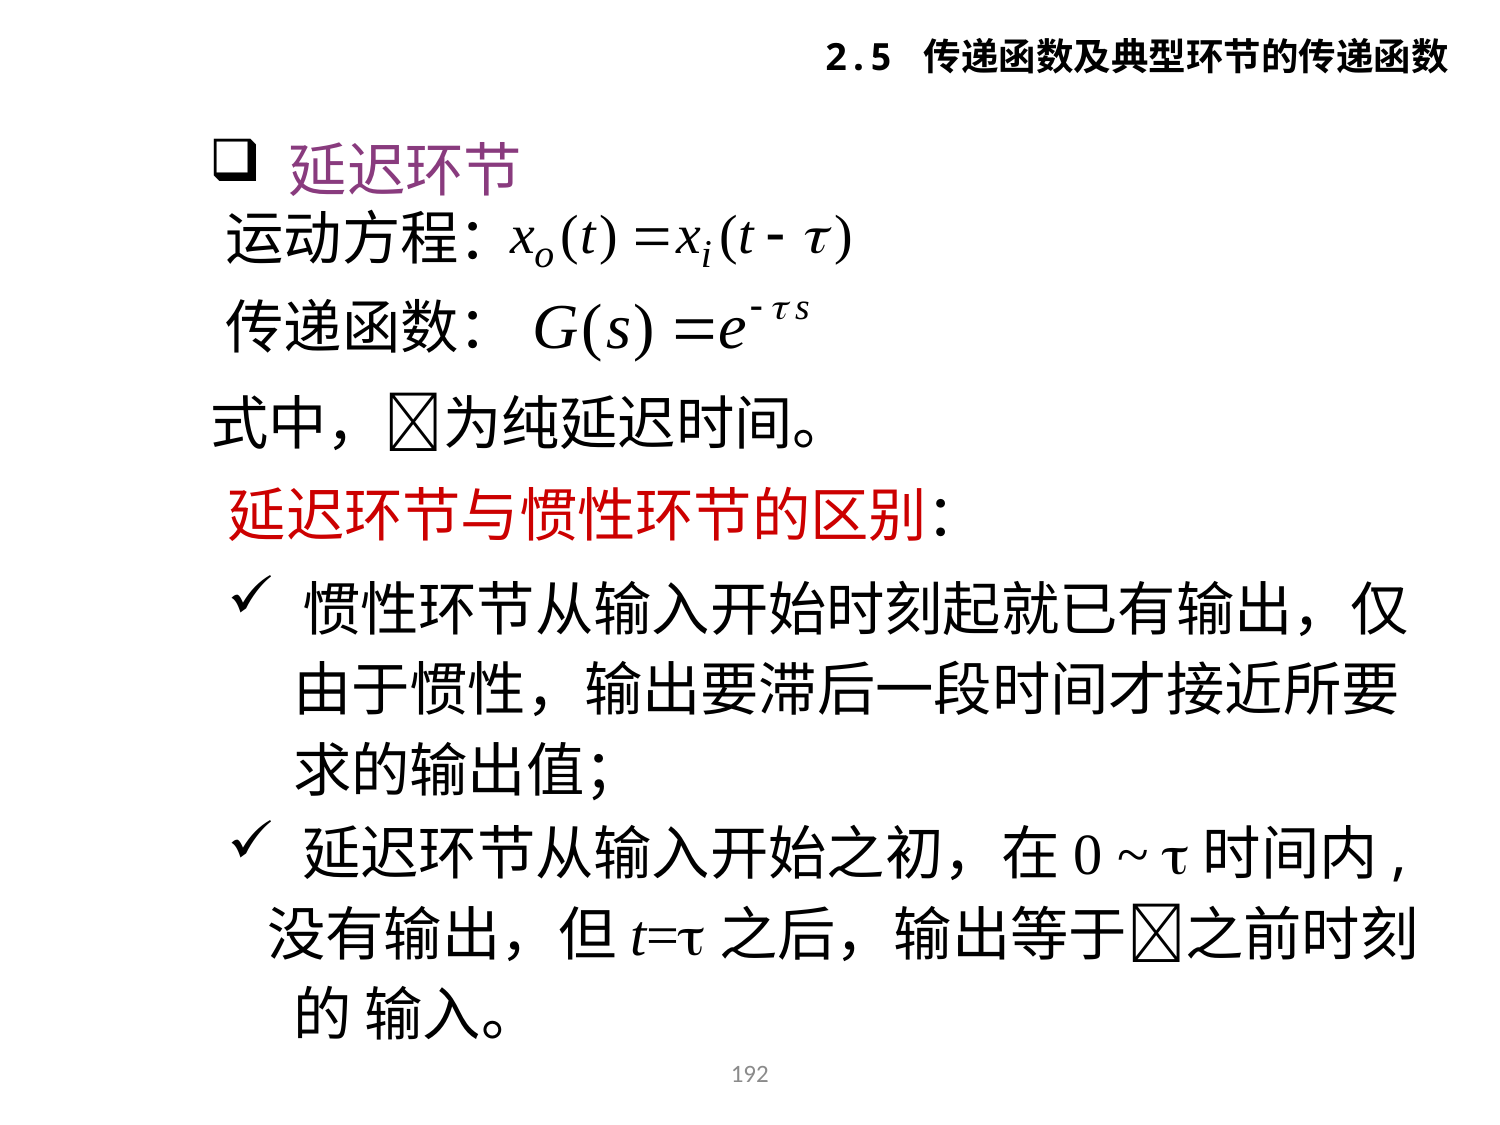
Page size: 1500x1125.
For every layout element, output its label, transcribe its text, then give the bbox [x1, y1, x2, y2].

text_box 式中，为纯延迟时间。 [195, 379, 866, 464]
text_box 延迟环节从输入开始之初，在0 ~ 时间内, 没有输出，但t=之后，输出等于之前时刻 的 输入。 [212, 798, 1471, 1055]
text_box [210, 193, 863, 280]
text_box 延迟环节与惯性环节的区别： [213, 470, 1001, 556]
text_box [210, 278, 826, 376]
text_box 2.5 传递函数及典型环节的传递函数 [773, 34, 1500, 86]
text_box 惯性环节从输入开始时刻起就已有输出，仅 由于惯性，输出要滞后一段时间才接近所要 求的输出值； [212, 554, 1425, 798]
text_box 延迟环节 [194, 125, 895, 211]
footer 192 [512, 1042, 988, 1103]
